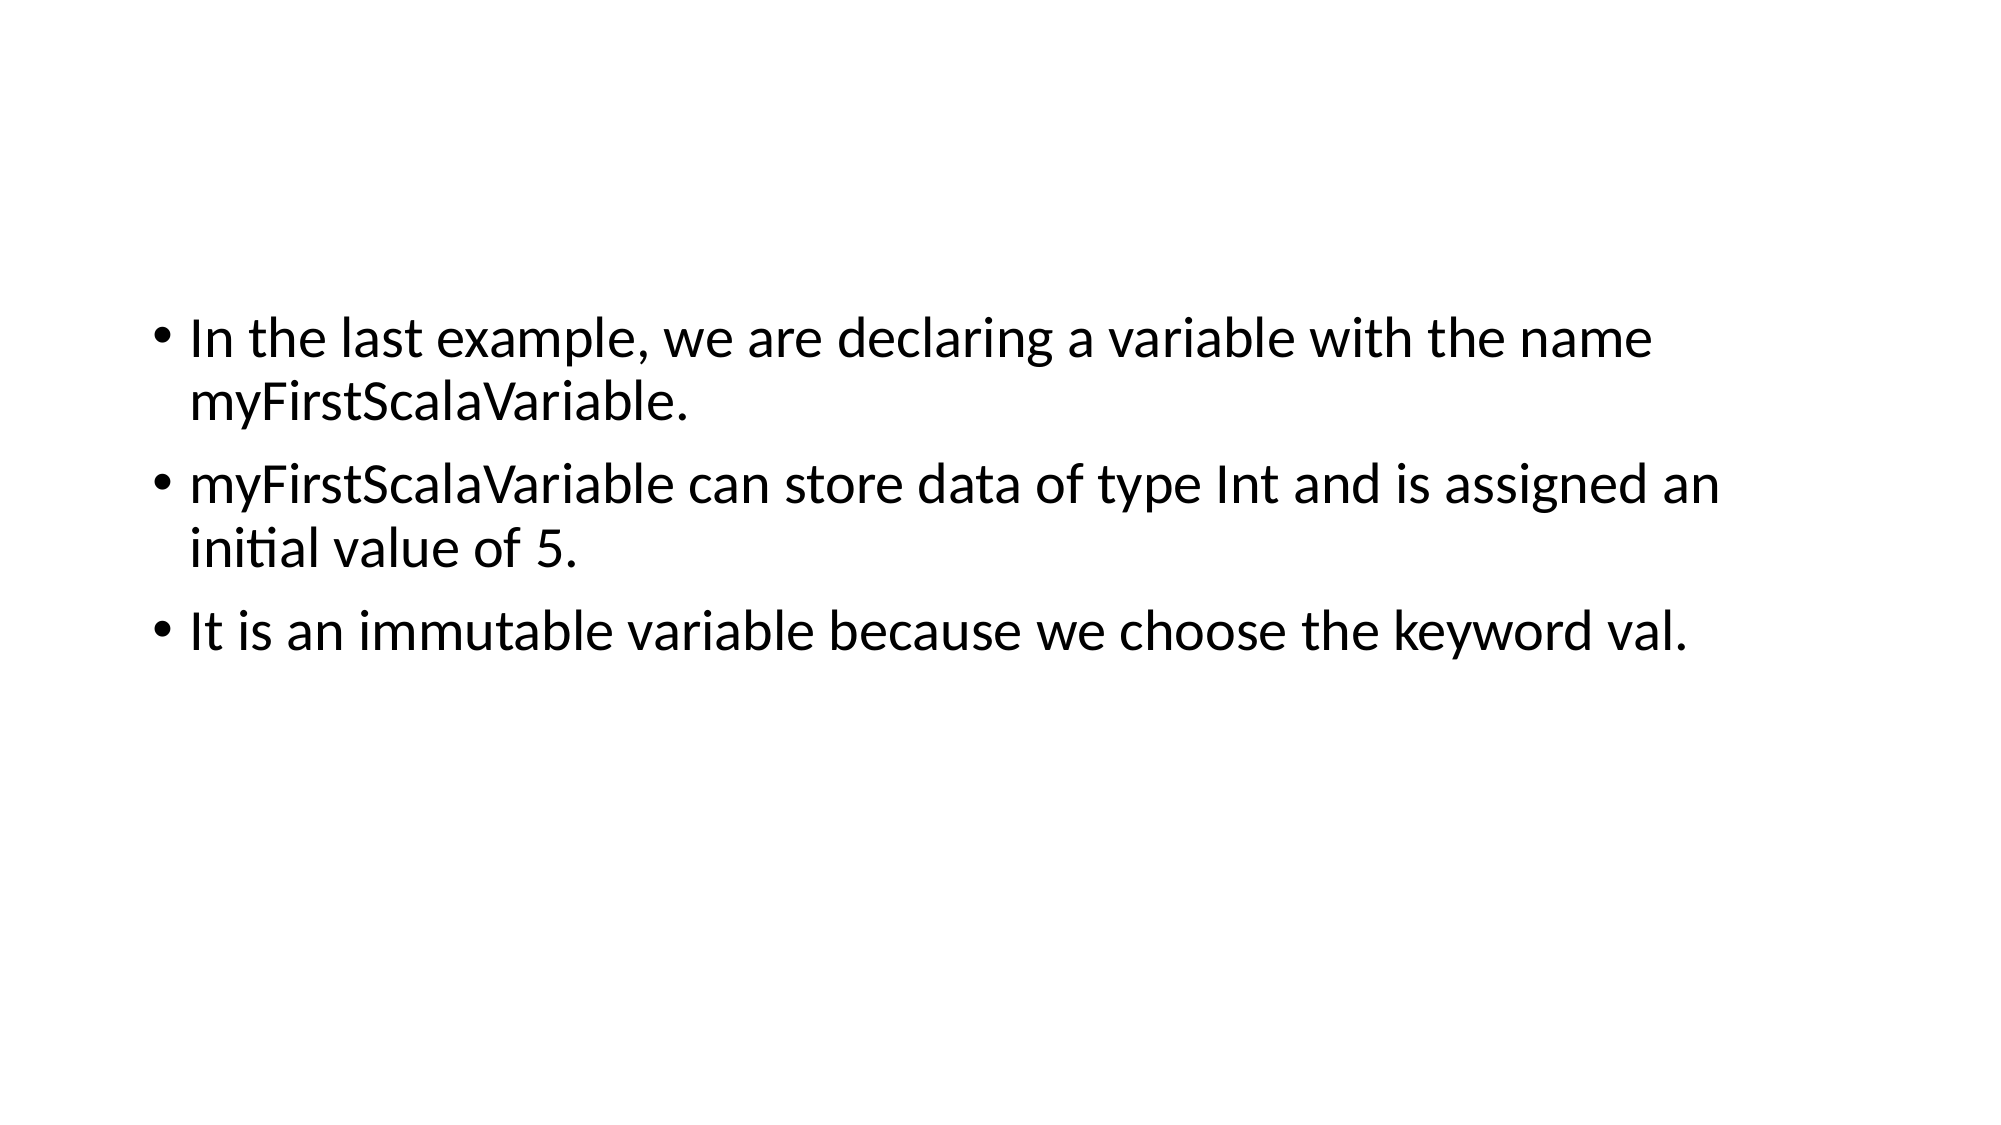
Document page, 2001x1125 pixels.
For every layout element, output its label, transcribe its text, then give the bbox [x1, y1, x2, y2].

list In the last example, we are declaring a variable with the name myFirstScalaVariable. myFirstScalaVariable can store data of type Int and is assigned an initial value of 5. It is an immutable variable because we choose the keyword val. [137, 299, 1863, 1014]
